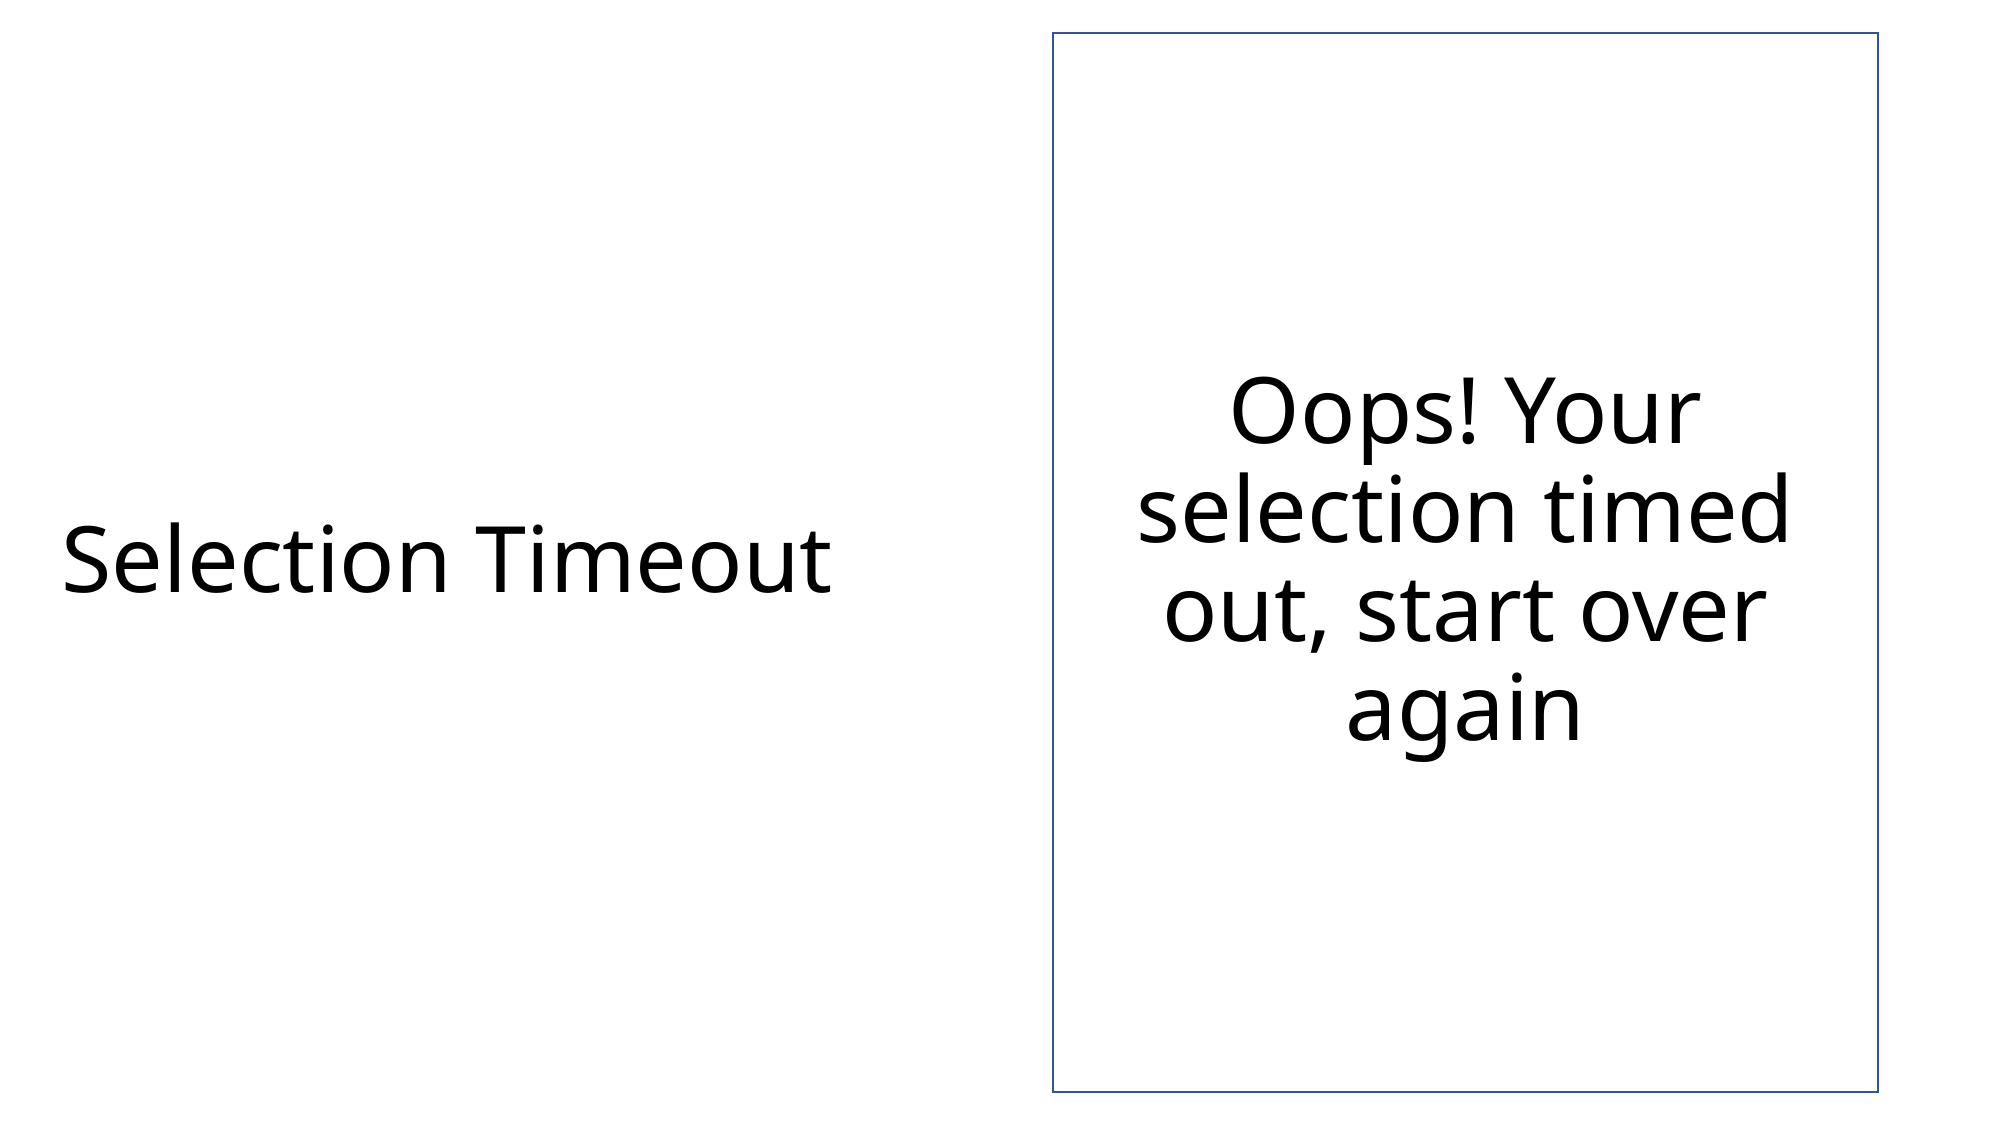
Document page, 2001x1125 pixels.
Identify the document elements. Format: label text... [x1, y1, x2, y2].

text_box Oops! Your selection timed out, start over again [1098, 322, 1834, 803]
title Selection Timeout [46, 453, 1052, 672]
text_box [1052, 32, 1879, 1093]
